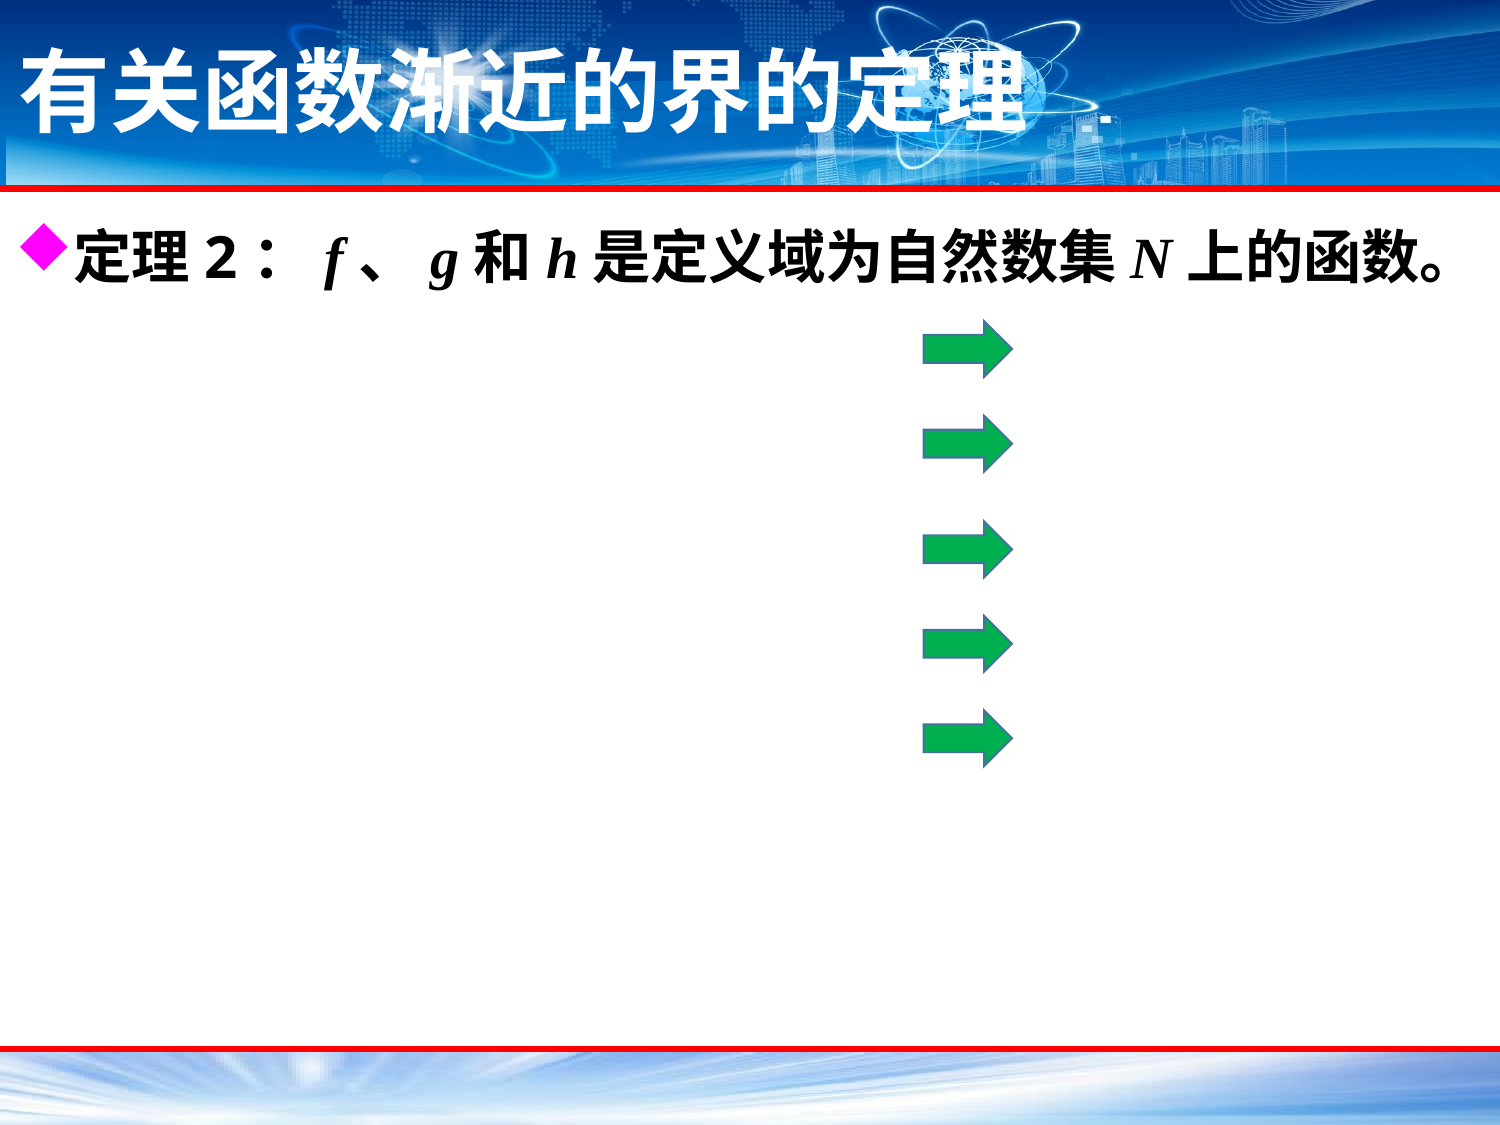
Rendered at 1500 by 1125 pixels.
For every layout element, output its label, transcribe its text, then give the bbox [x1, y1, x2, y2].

text_box [922, 708, 1014, 769]
text_box [922, 519, 1014, 580]
text_box [922, 318, 1014, 380]
text_box [922, 613, 1014, 675]
picture [0, 0, 1500, 185]
title 有关函数渐近的界的定理 [3, 2, 1500, 189]
text_box [922, 413, 1014, 474]
picture [0, 1052, 1500, 1125]
